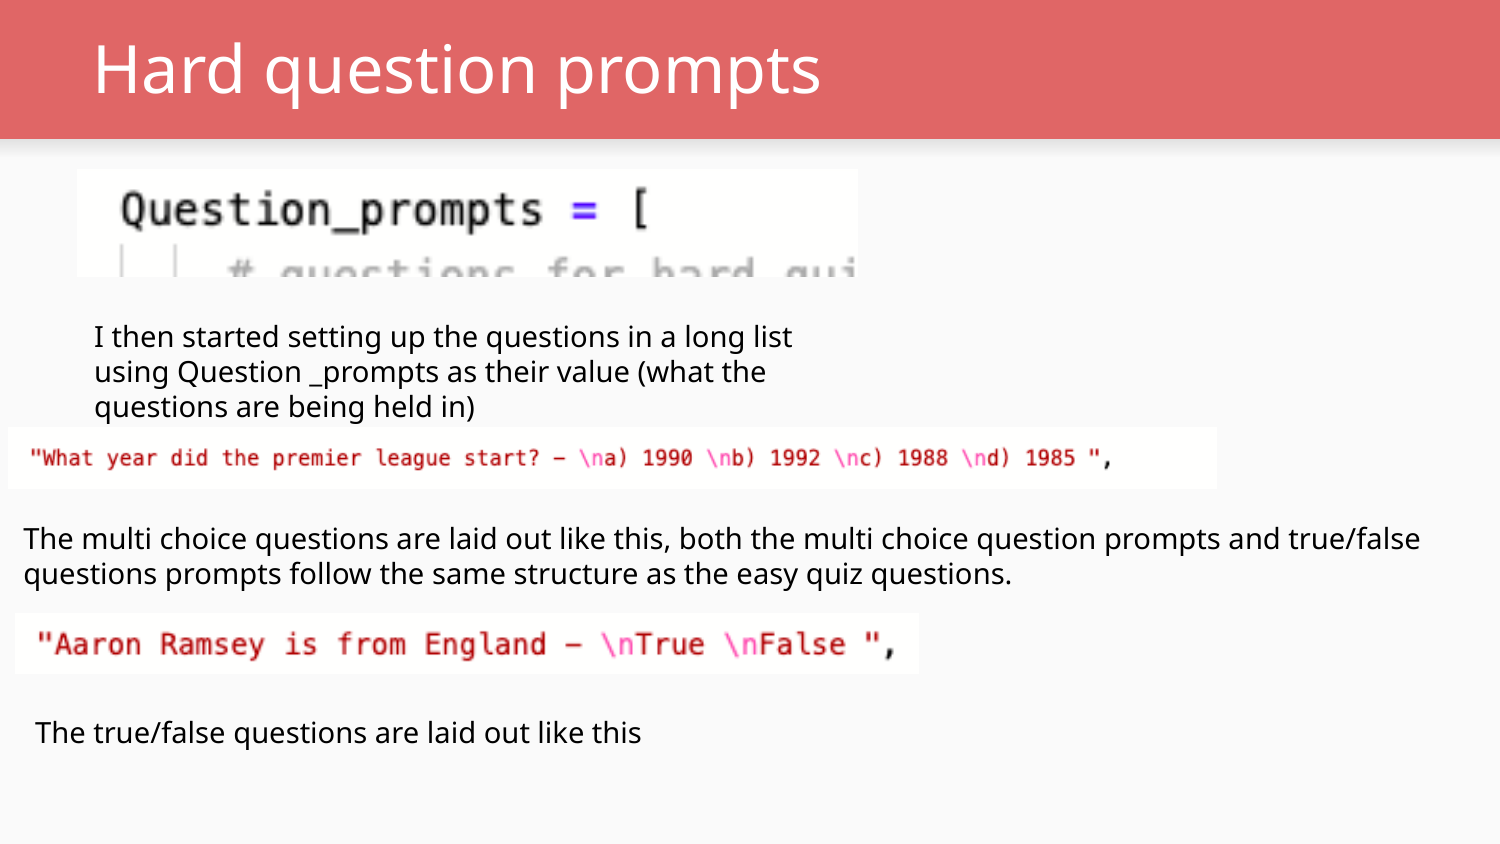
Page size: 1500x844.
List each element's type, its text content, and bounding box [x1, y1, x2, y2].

picture [77, 169, 858, 277]
picture [15, 613, 919, 675]
picture [8, 427, 1217, 489]
text_box The true/false questions are laid out like this [20, 698, 905, 764]
text_box I then started setting up the questions in a long list using Question _prompts as their value (what the questions are being held in) [79, 303, 847, 426]
title Hard question prompts [77, 0, 1427, 123]
text_box The multi choice questions are laid out like this, both the multi choice question prompts and true/false questions prompts follow the same structure as the easy quiz questions. [8, 505, 1484, 606]
